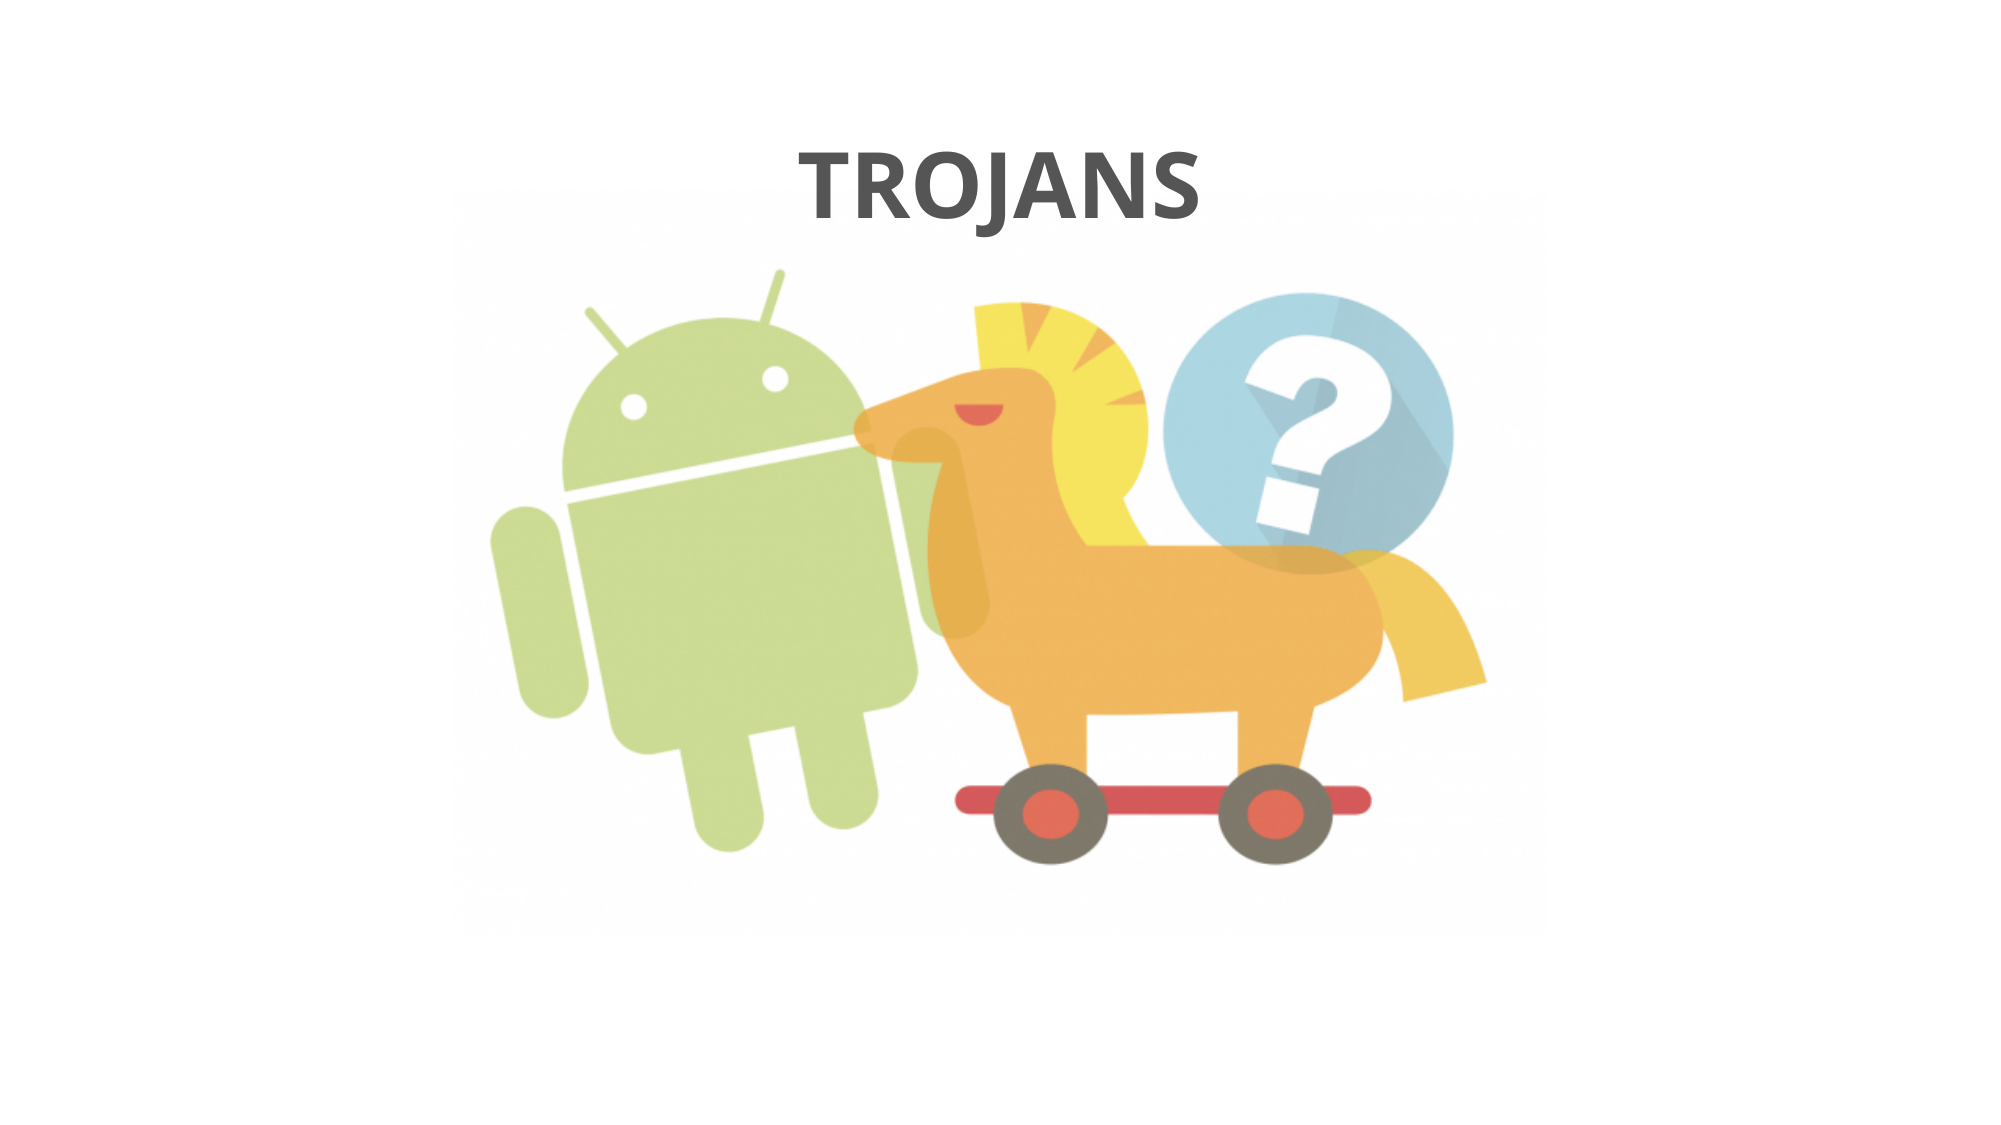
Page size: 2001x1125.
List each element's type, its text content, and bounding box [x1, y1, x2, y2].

text_box TROJANS [782, 118, 1218, 189]
picture [453, 188, 1547, 936]
